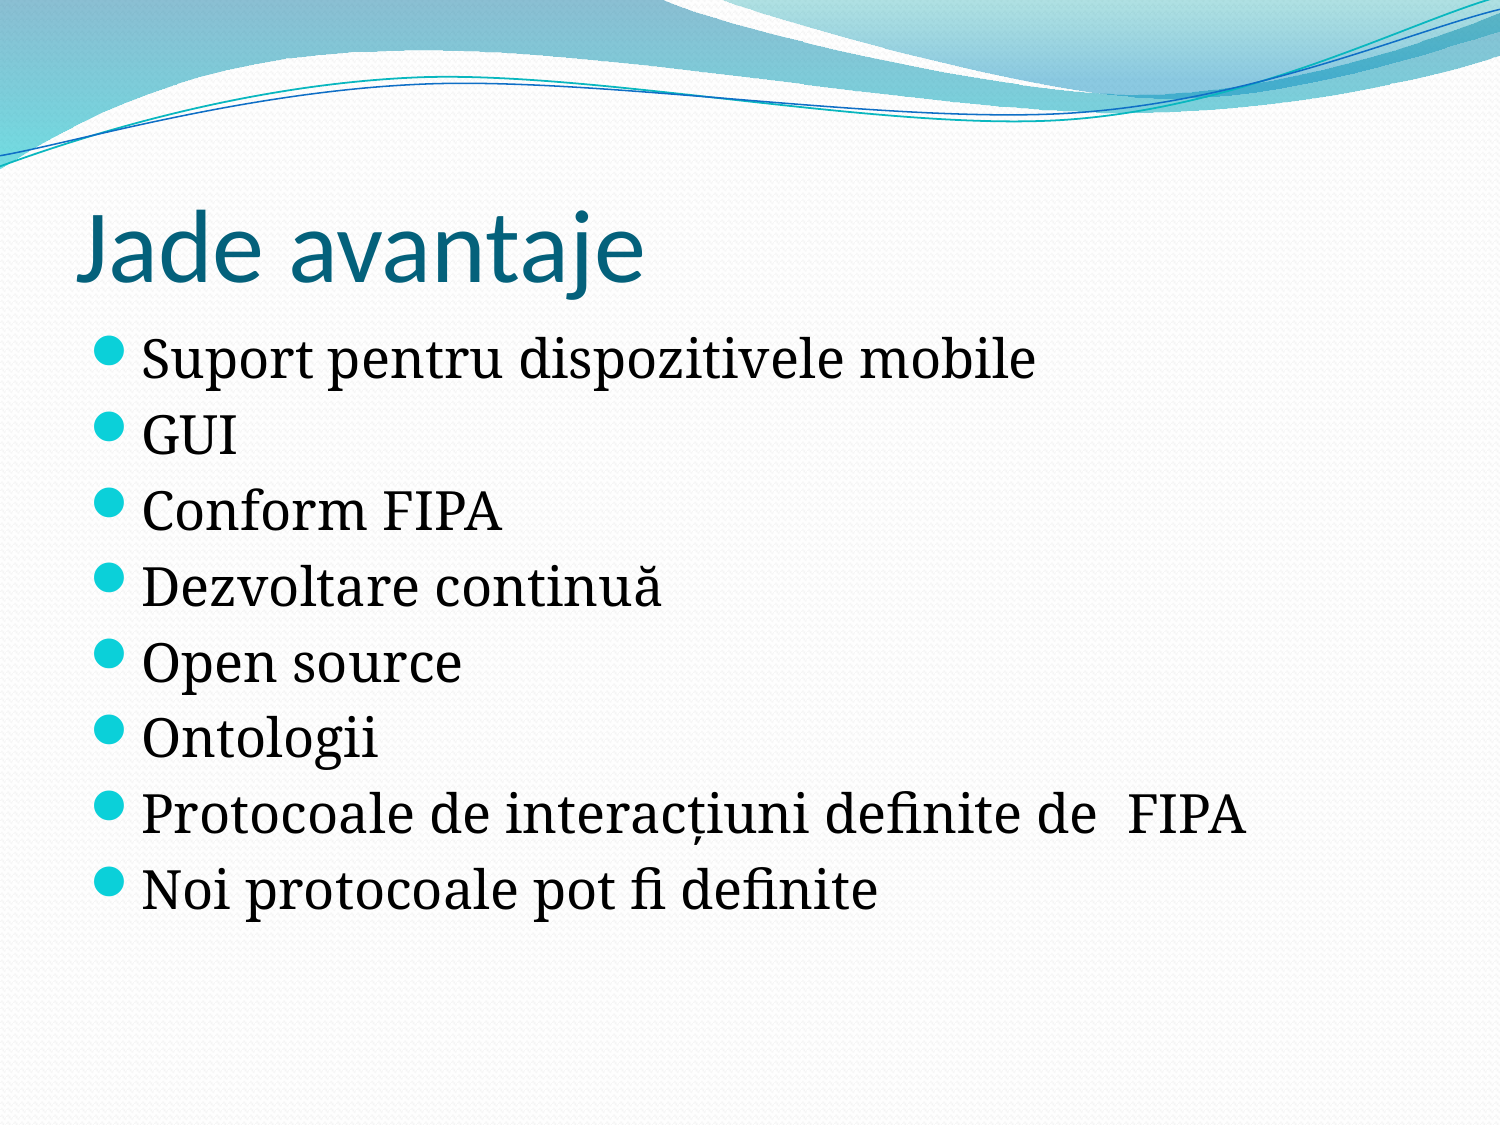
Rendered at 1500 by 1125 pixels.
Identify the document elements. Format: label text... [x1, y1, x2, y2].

title Jade avantaje [75, 115, 1425, 303]
list Suport pentru dispozitivele mobile GUI Conform FIPA Dezvoltare continuă Open source Ontologii Protocoale de interacţiuni definite de FIPA Noi protocoale pot fi definite [75, 317, 1425, 1038]
